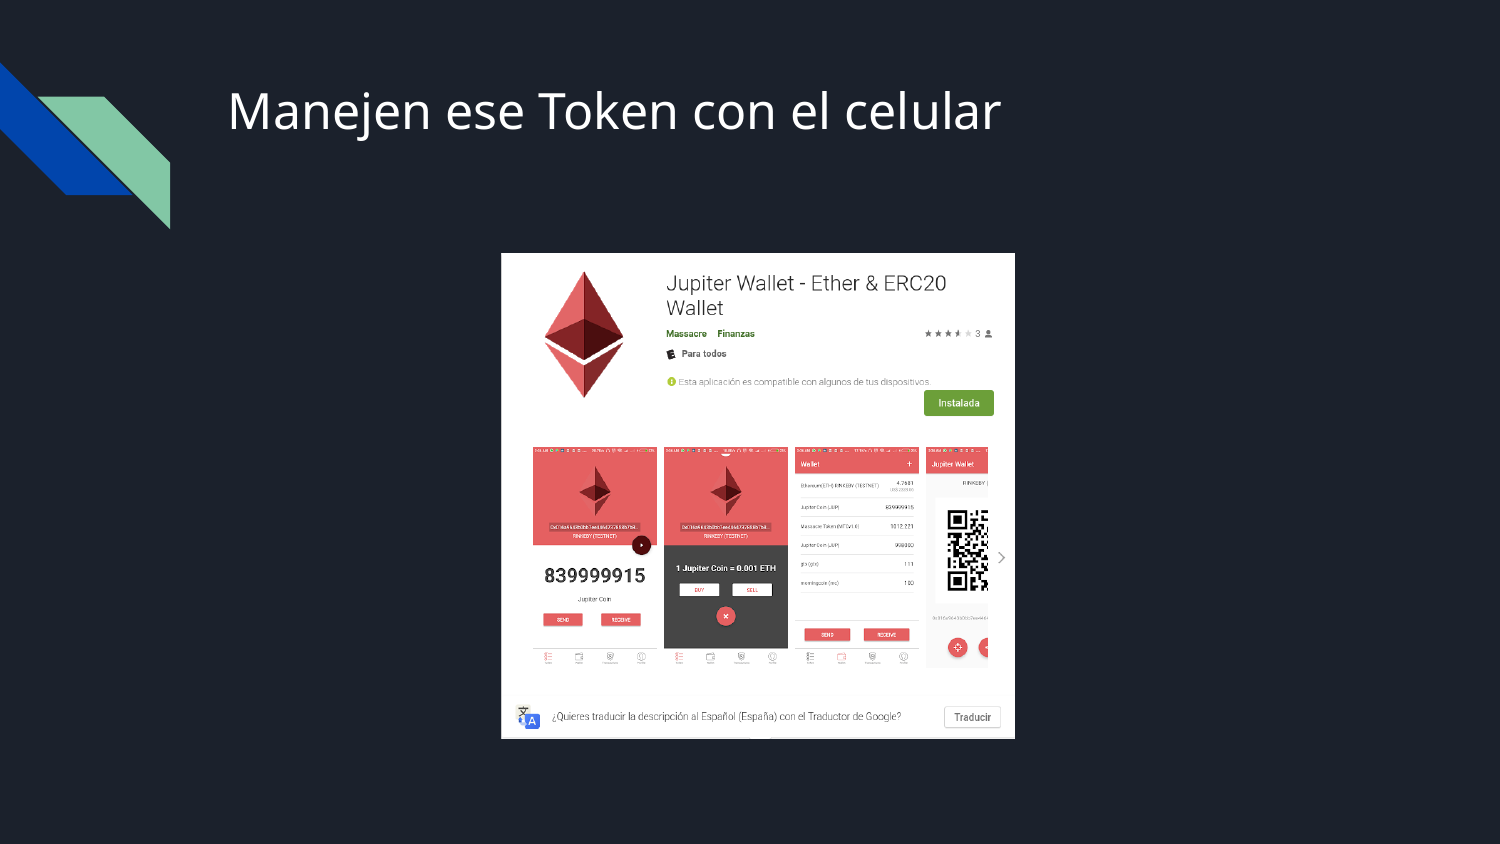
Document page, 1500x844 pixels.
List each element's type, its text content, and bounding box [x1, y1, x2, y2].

picture [501, 253, 1015, 739]
title Manejen ese Token con el celular [212, 64, 1368, 215]
